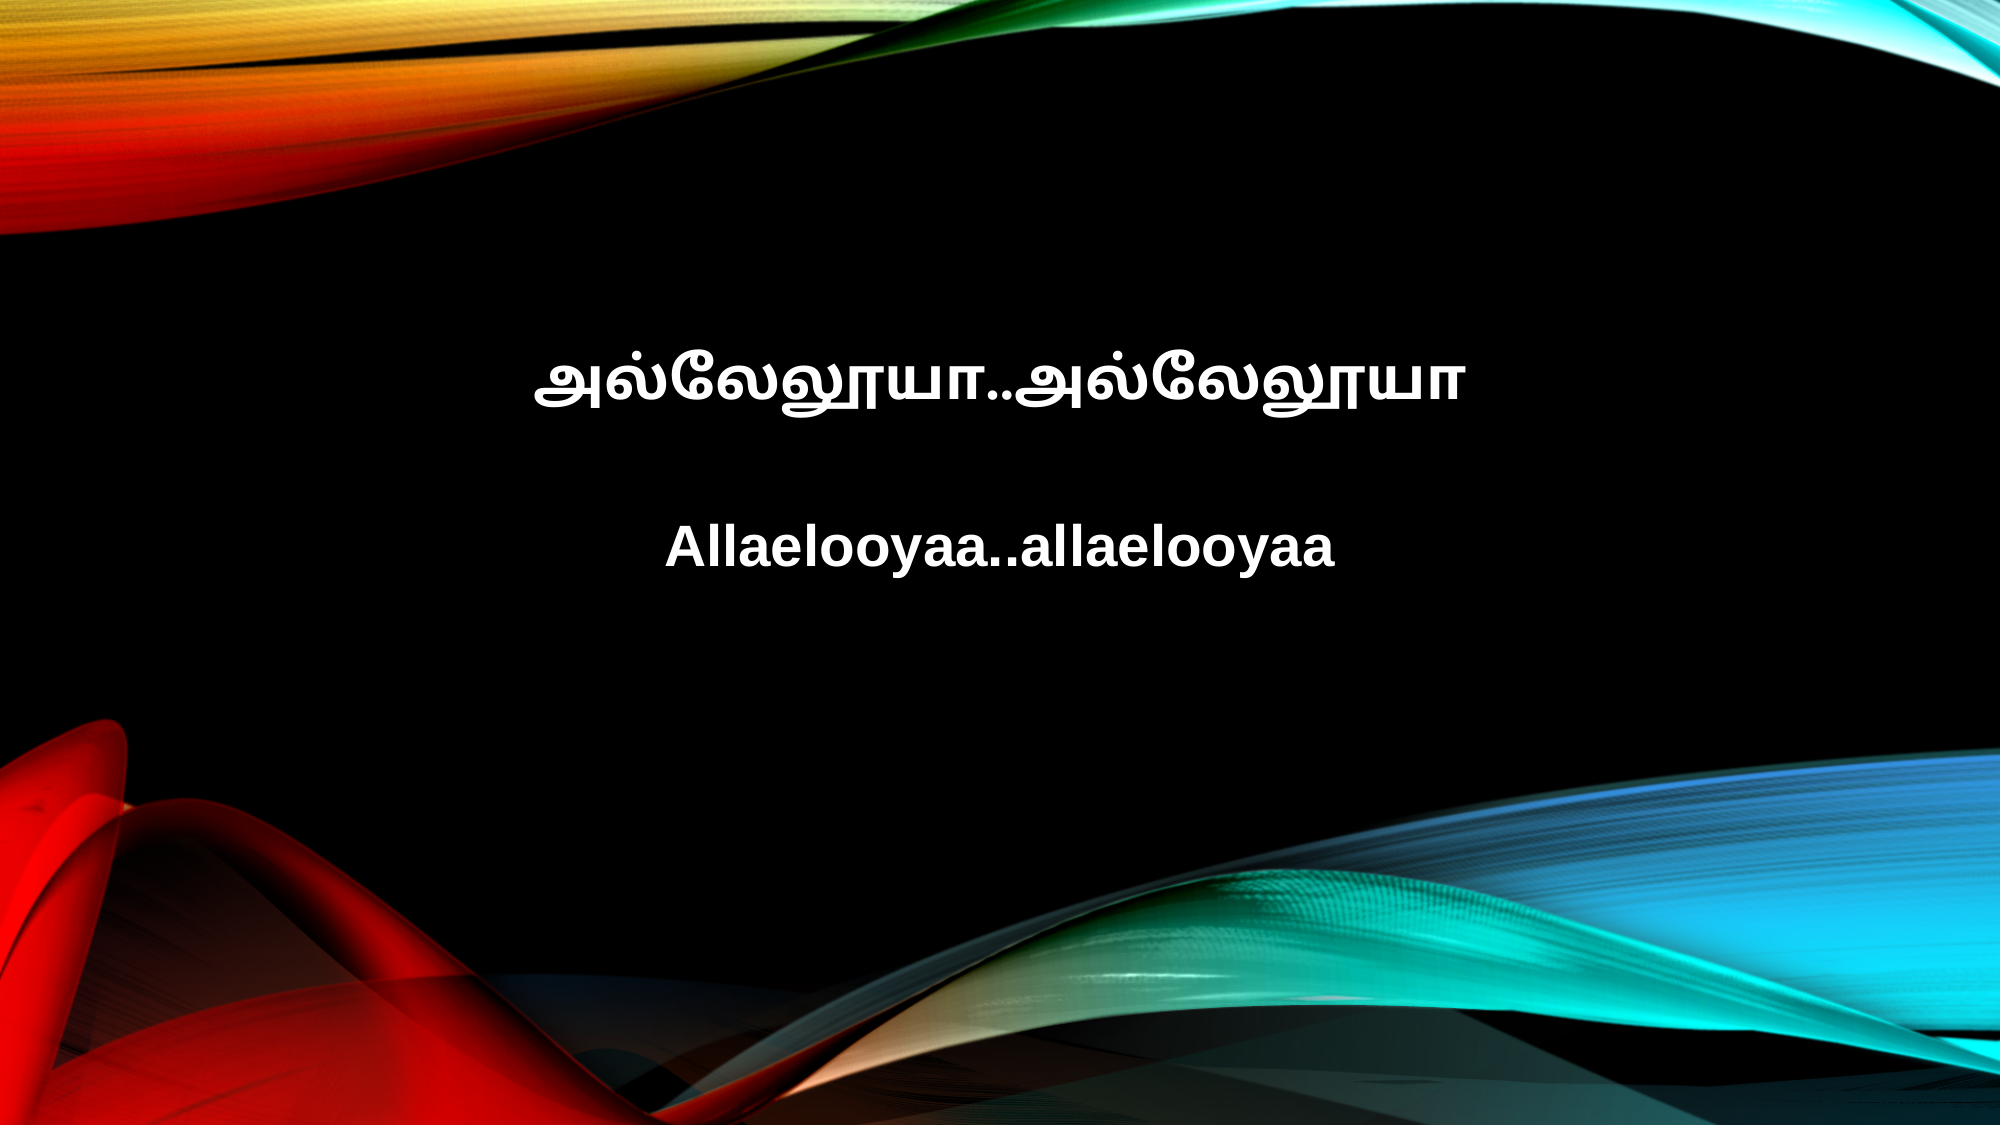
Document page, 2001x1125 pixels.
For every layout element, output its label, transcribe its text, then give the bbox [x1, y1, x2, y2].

subtitle அல்லேலூயா..அல்லேலூயா Allaelooyaa..allaelooyaa [0, 0, 2000, 1125]
